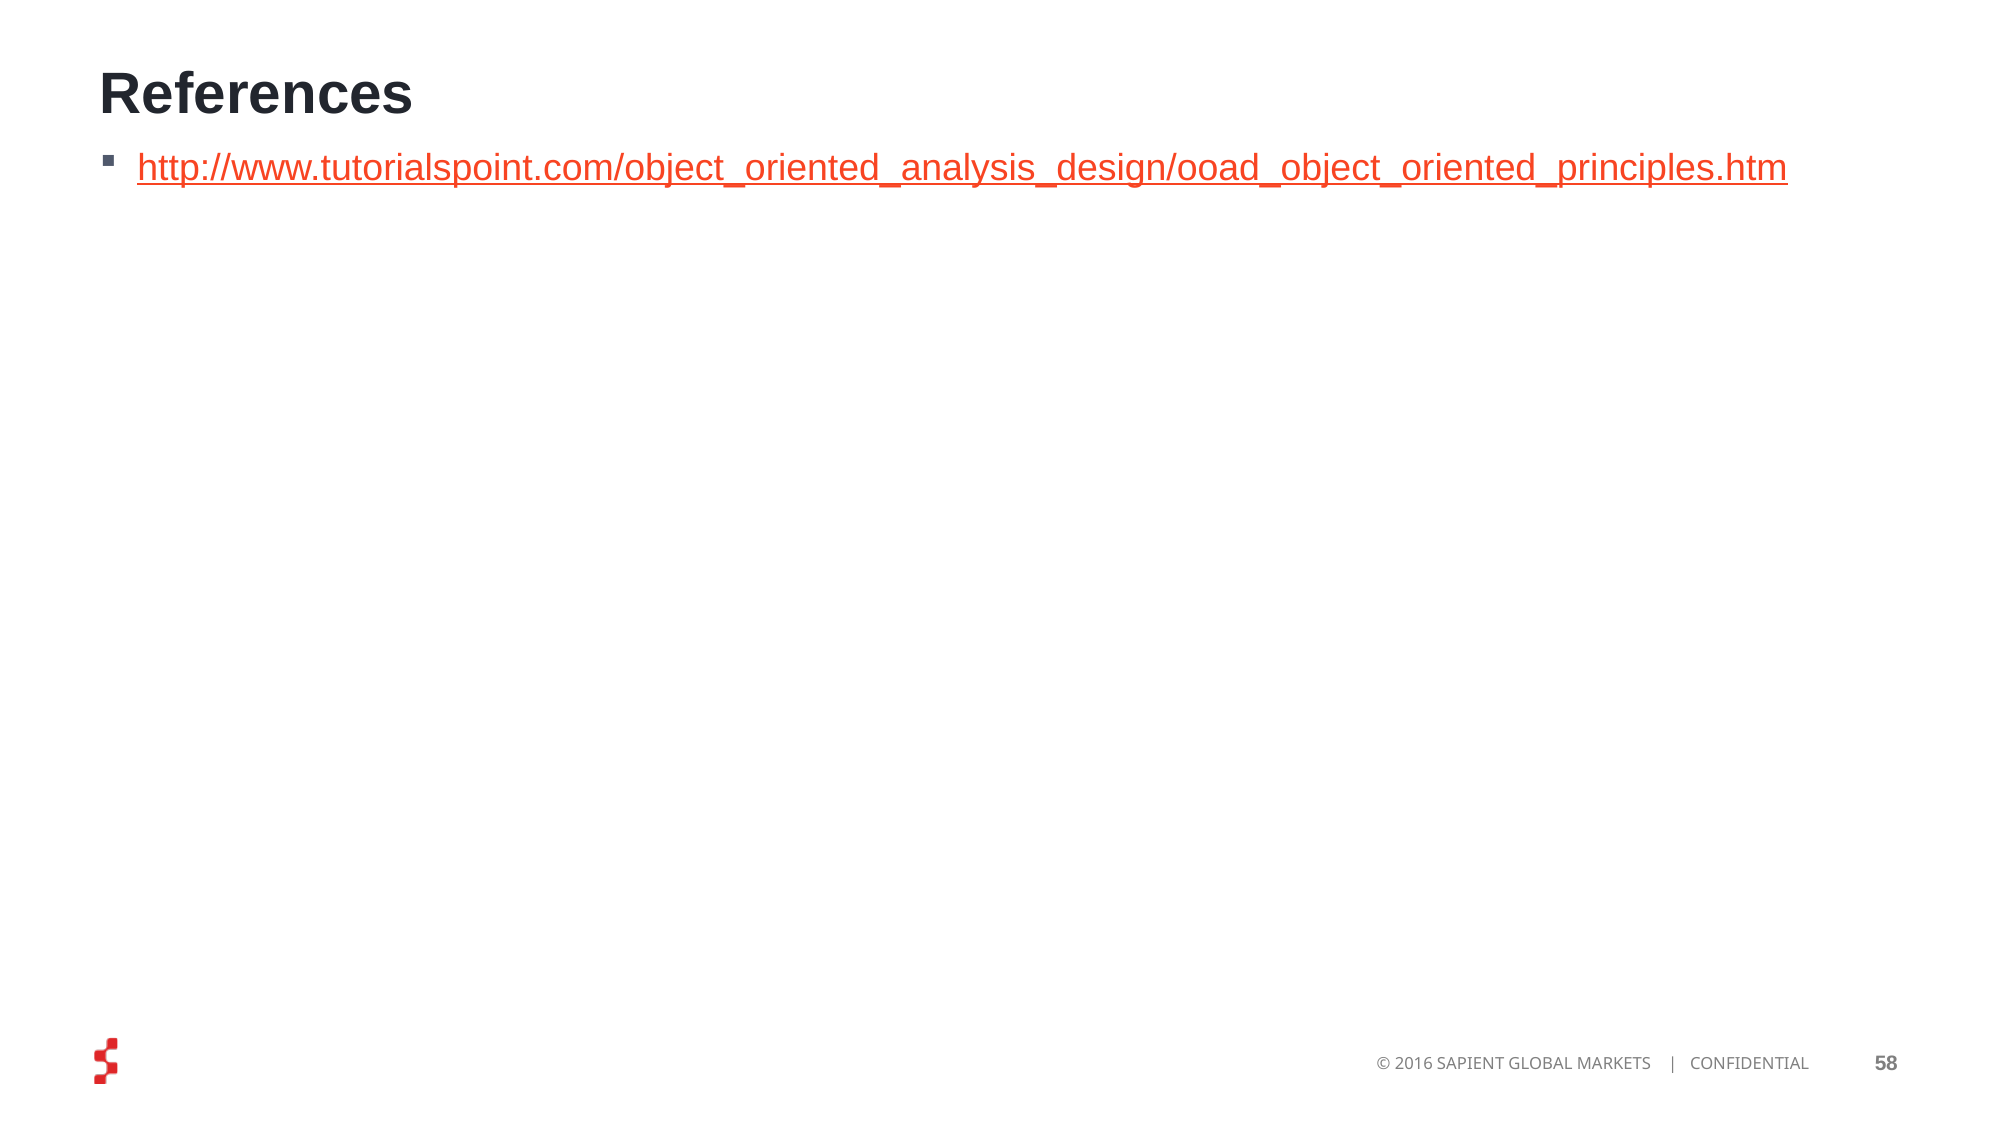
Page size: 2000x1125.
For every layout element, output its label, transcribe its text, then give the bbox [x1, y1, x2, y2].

title References [99, 47, 1900, 121]
list http://www.tutorialspoint.com/object_oriented_analysis_design/ooad_object_oriented_principles.htm [99, 142, 1893, 979]
